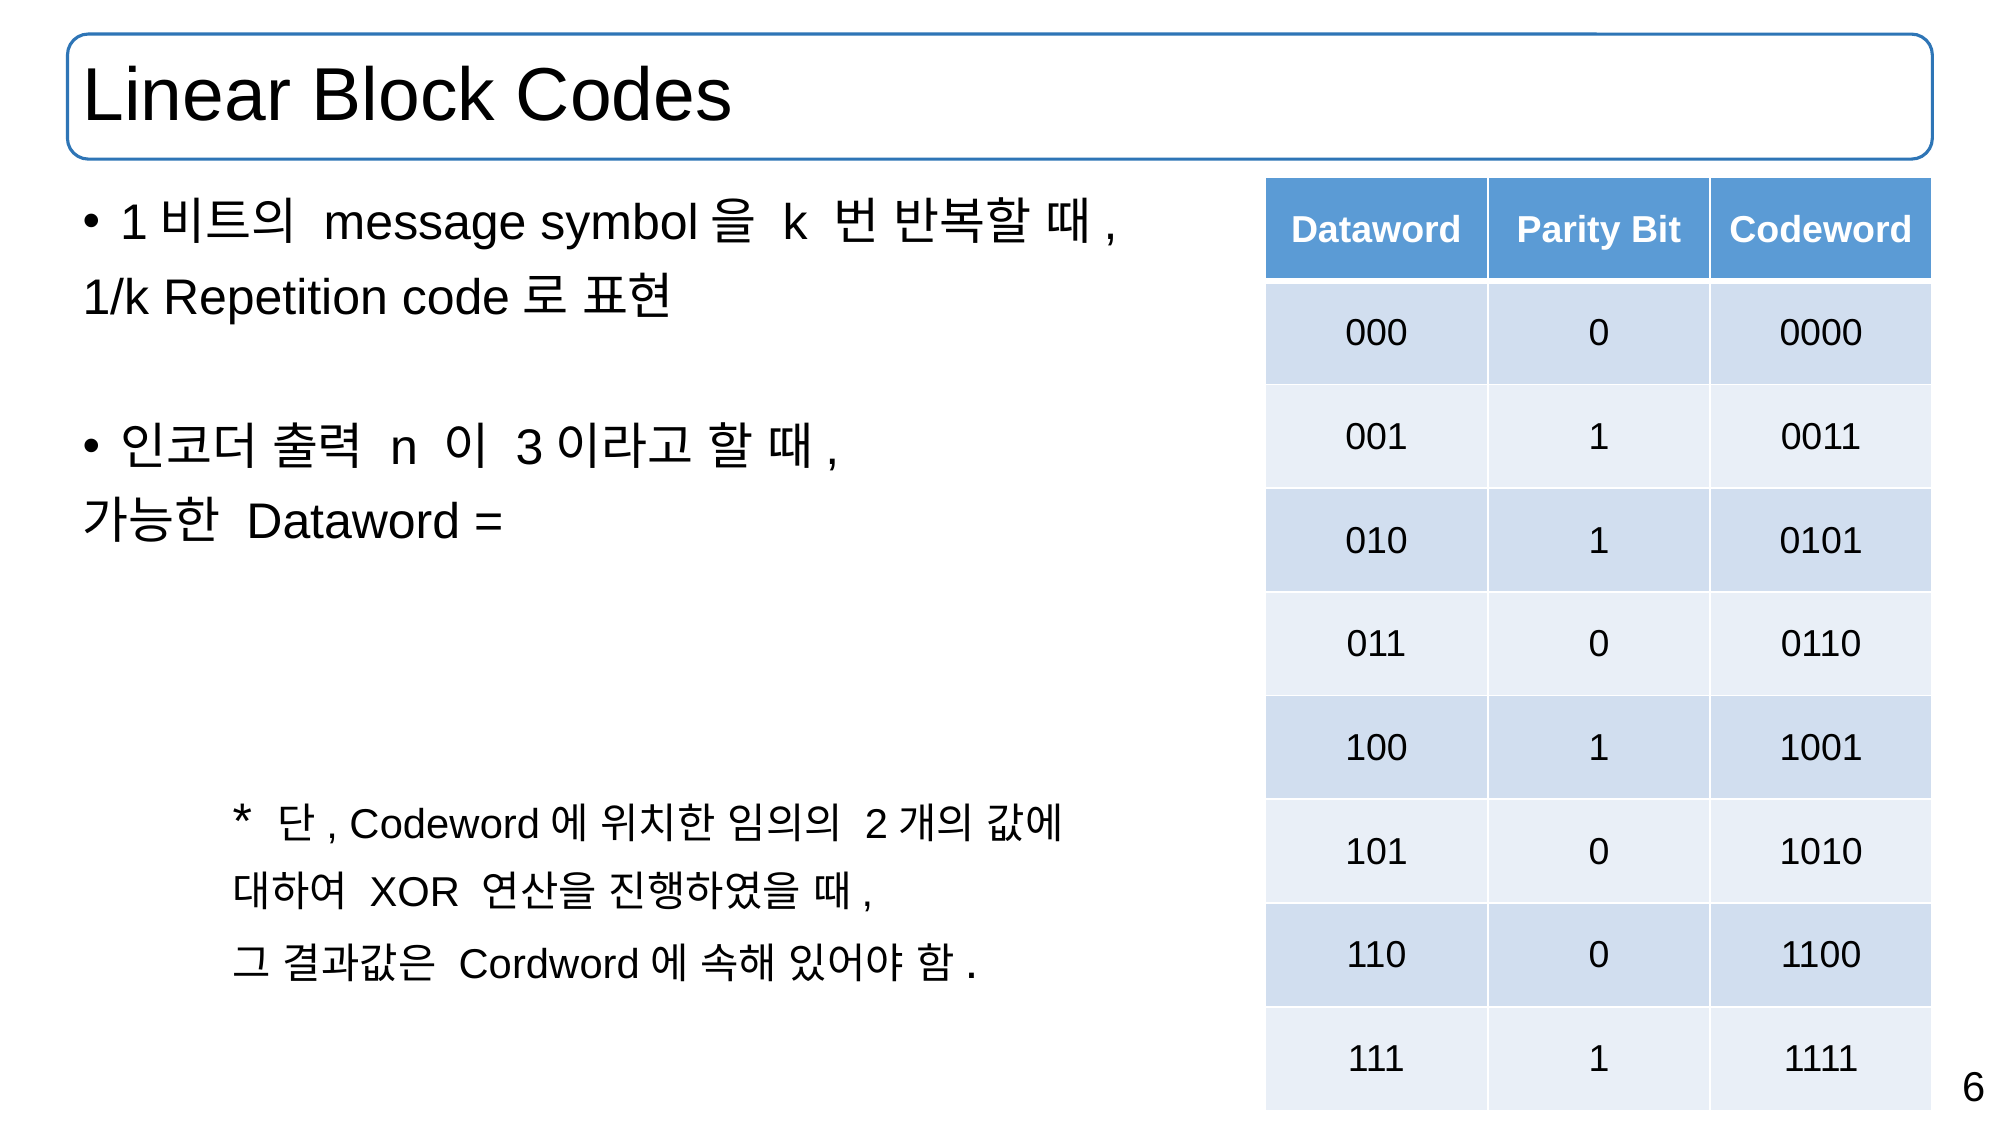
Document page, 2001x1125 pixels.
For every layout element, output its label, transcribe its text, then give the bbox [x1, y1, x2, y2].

table_cell 101 [1266, 800, 1487, 902]
table_cell 0 [1489, 904, 1709, 1006]
table_cell 110 [1266, 904, 1487, 1006]
table_cell 001 [1266, 385, 1487, 487]
table_cell 1001 [1711, 696, 1931, 798]
table_header Parity Bit [1489, 178, 1709, 278]
table_cell 010 [1266, 489, 1487, 591]
table_cell 1010 [1711, 800, 1931, 902]
table_cell 1111 [1711, 1008, 1931, 1110]
table_cell 0101 [1711, 489, 1931, 591]
table_cell 1 [1489, 385, 1709, 487]
table_cell 0110 [1711, 593, 1931, 695]
table_cell 0 [1489, 800, 1709, 902]
table_cell 0 [1489, 593, 1709, 695]
table_cell 0000 [1711, 284, 1931, 384]
title Linear Block Codes [67, 34, 1933, 160]
table_header Dataword [1266, 178, 1487, 278]
table_cell 000 [1266, 284, 1487, 384]
table_cell 0011 [1711, 385, 1931, 487]
table_cell 1 [1489, 1008, 1709, 1110]
table_cell 011 [1266, 593, 1487, 695]
table_cell 1 [1489, 489, 1709, 591]
table_cell 1100 [1711, 904, 1931, 1006]
table_cell 0 [1489, 284, 1709, 384]
table_header Codeword [1711, 178, 1931, 278]
table_cell 1 [1489, 696, 1709, 798]
table_cell 111 [1266, 1008, 1487, 1110]
table_cell 100 [1266, 696, 1487, 798]
